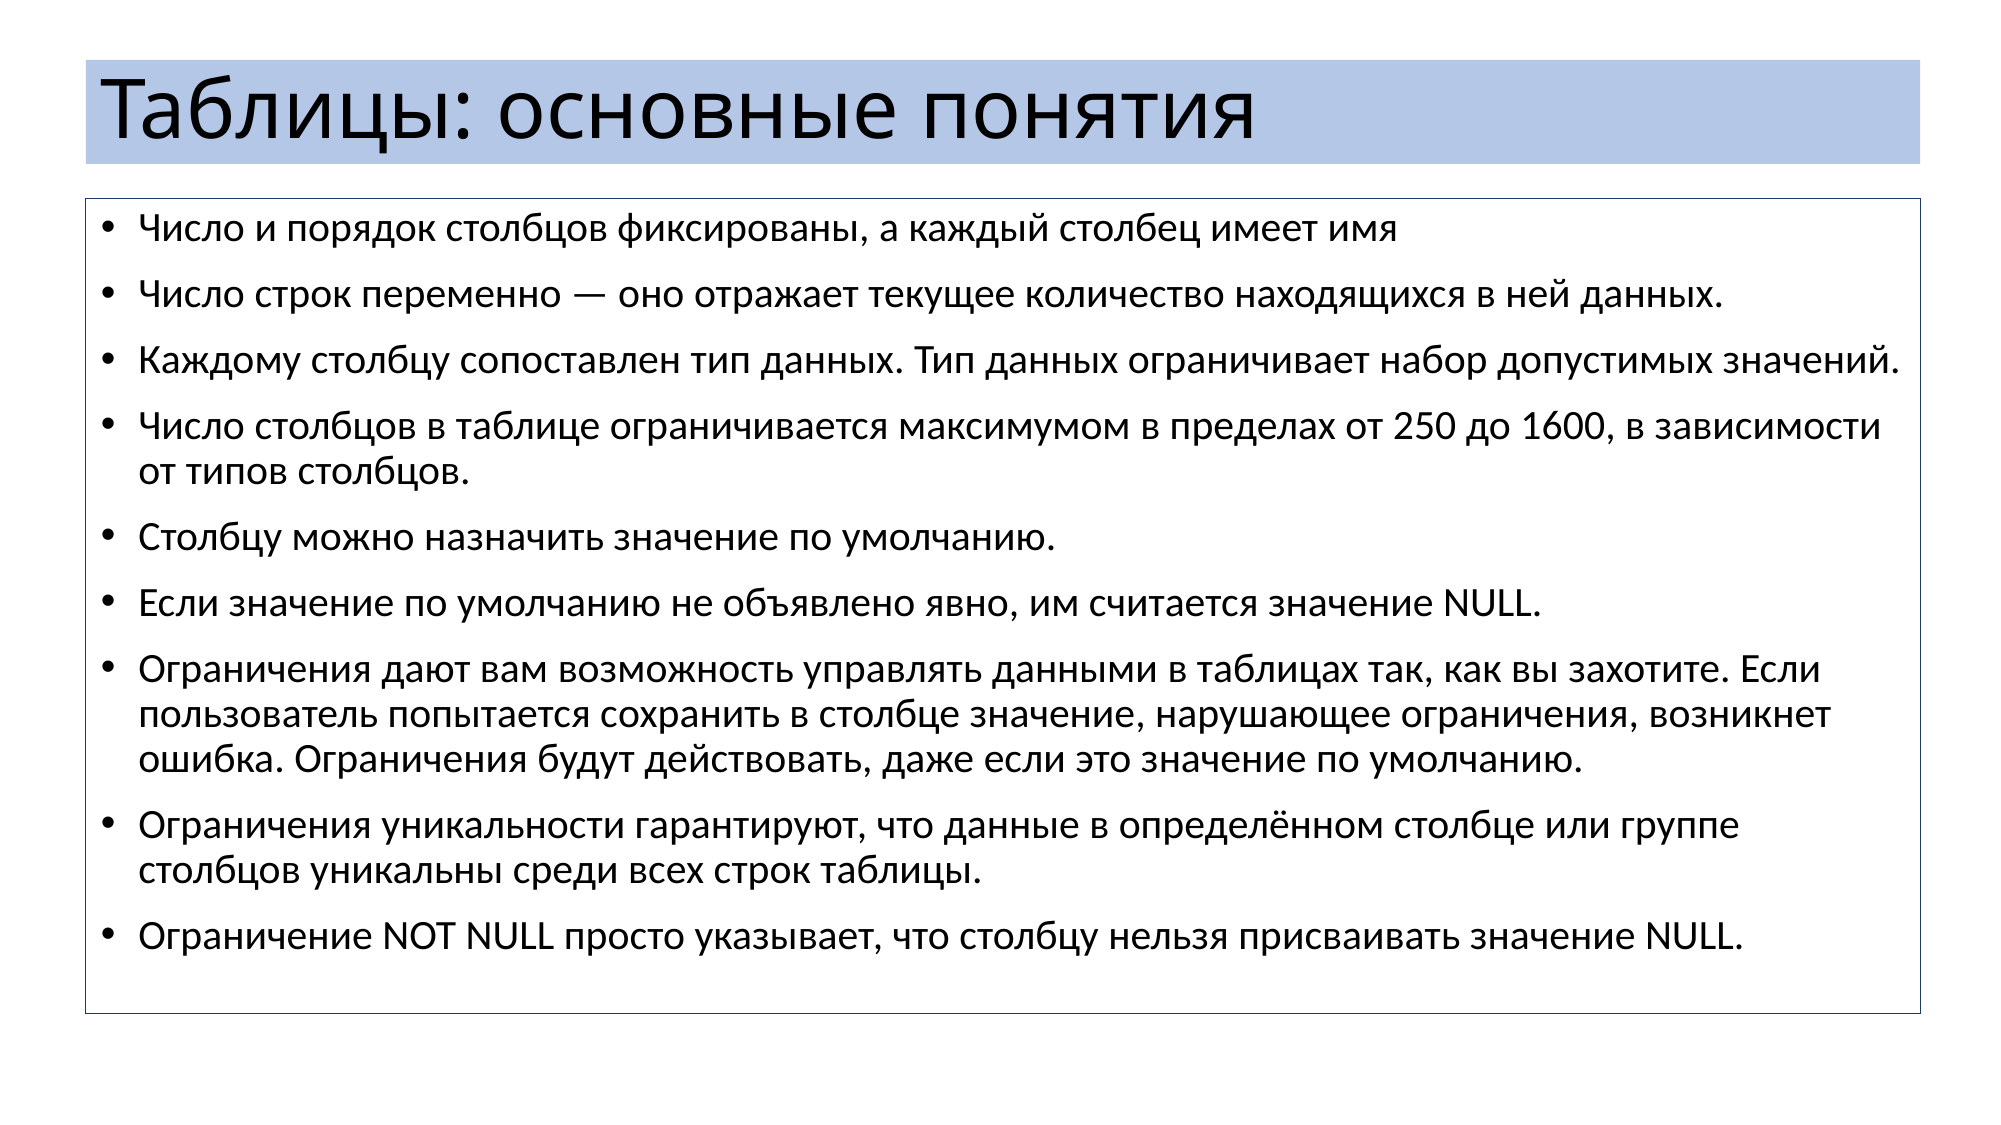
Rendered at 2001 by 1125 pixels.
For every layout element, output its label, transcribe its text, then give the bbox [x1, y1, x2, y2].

list Число и порядок столбцов фиксированы, а каждый столбец имеет имя Число строк переменно — оно отражает текущее количество находящихся в ней данных. Каждому столбцу сопоставлен тип данных. Тип данных ограничивает набор допустимых значений. Число столбцов в таблице ограничивается максимумом в пределах от 250 до 1600, в зависимости от типов столбцов. Столбцу можно назначить значение по умолчанию. Если значение по умолчанию не объявлено явно, им считается значение NULL. Ограничения дают вам возможность управлять данными в таблицах так, как вы захотите. Если пользователь попытается сохранить в столбце значение, нарушающее ограничения, возникнет ошибка. Ограничения будут действовать, даже если это значение по умолчанию. Ограничения уникальности гарантируют, что данные в определённом столбце или группе столбцов уникальны среди всех строк таблицы. Ограничение NOT NULL просто указывает, что столбцу нельзя присваивать значение NULL. [85, 198, 1921, 1014]
title Таблицы: основные понятия [85, 59, 1921, 164]
